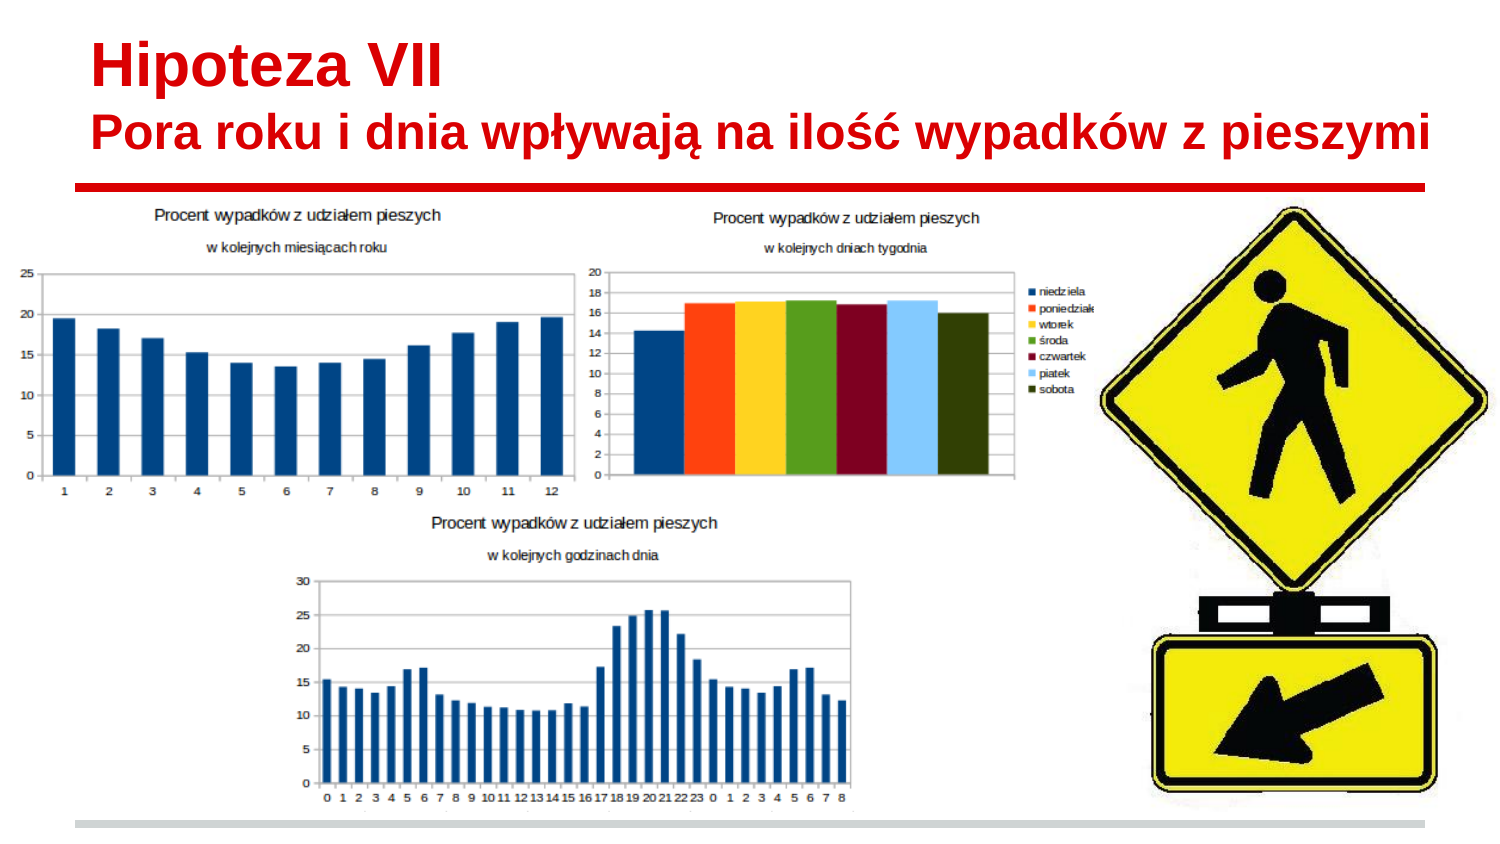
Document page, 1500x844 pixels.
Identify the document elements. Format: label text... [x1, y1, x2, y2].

picture [586, 191, 1500, 812]
picture [11, 198, 583, 502]
title Hipoteza VII Pora roku i dnia wpływają na ilość wypadków z pieszymi [75, 33, 1500, 175]
picture [286, 508, 858, 812]
